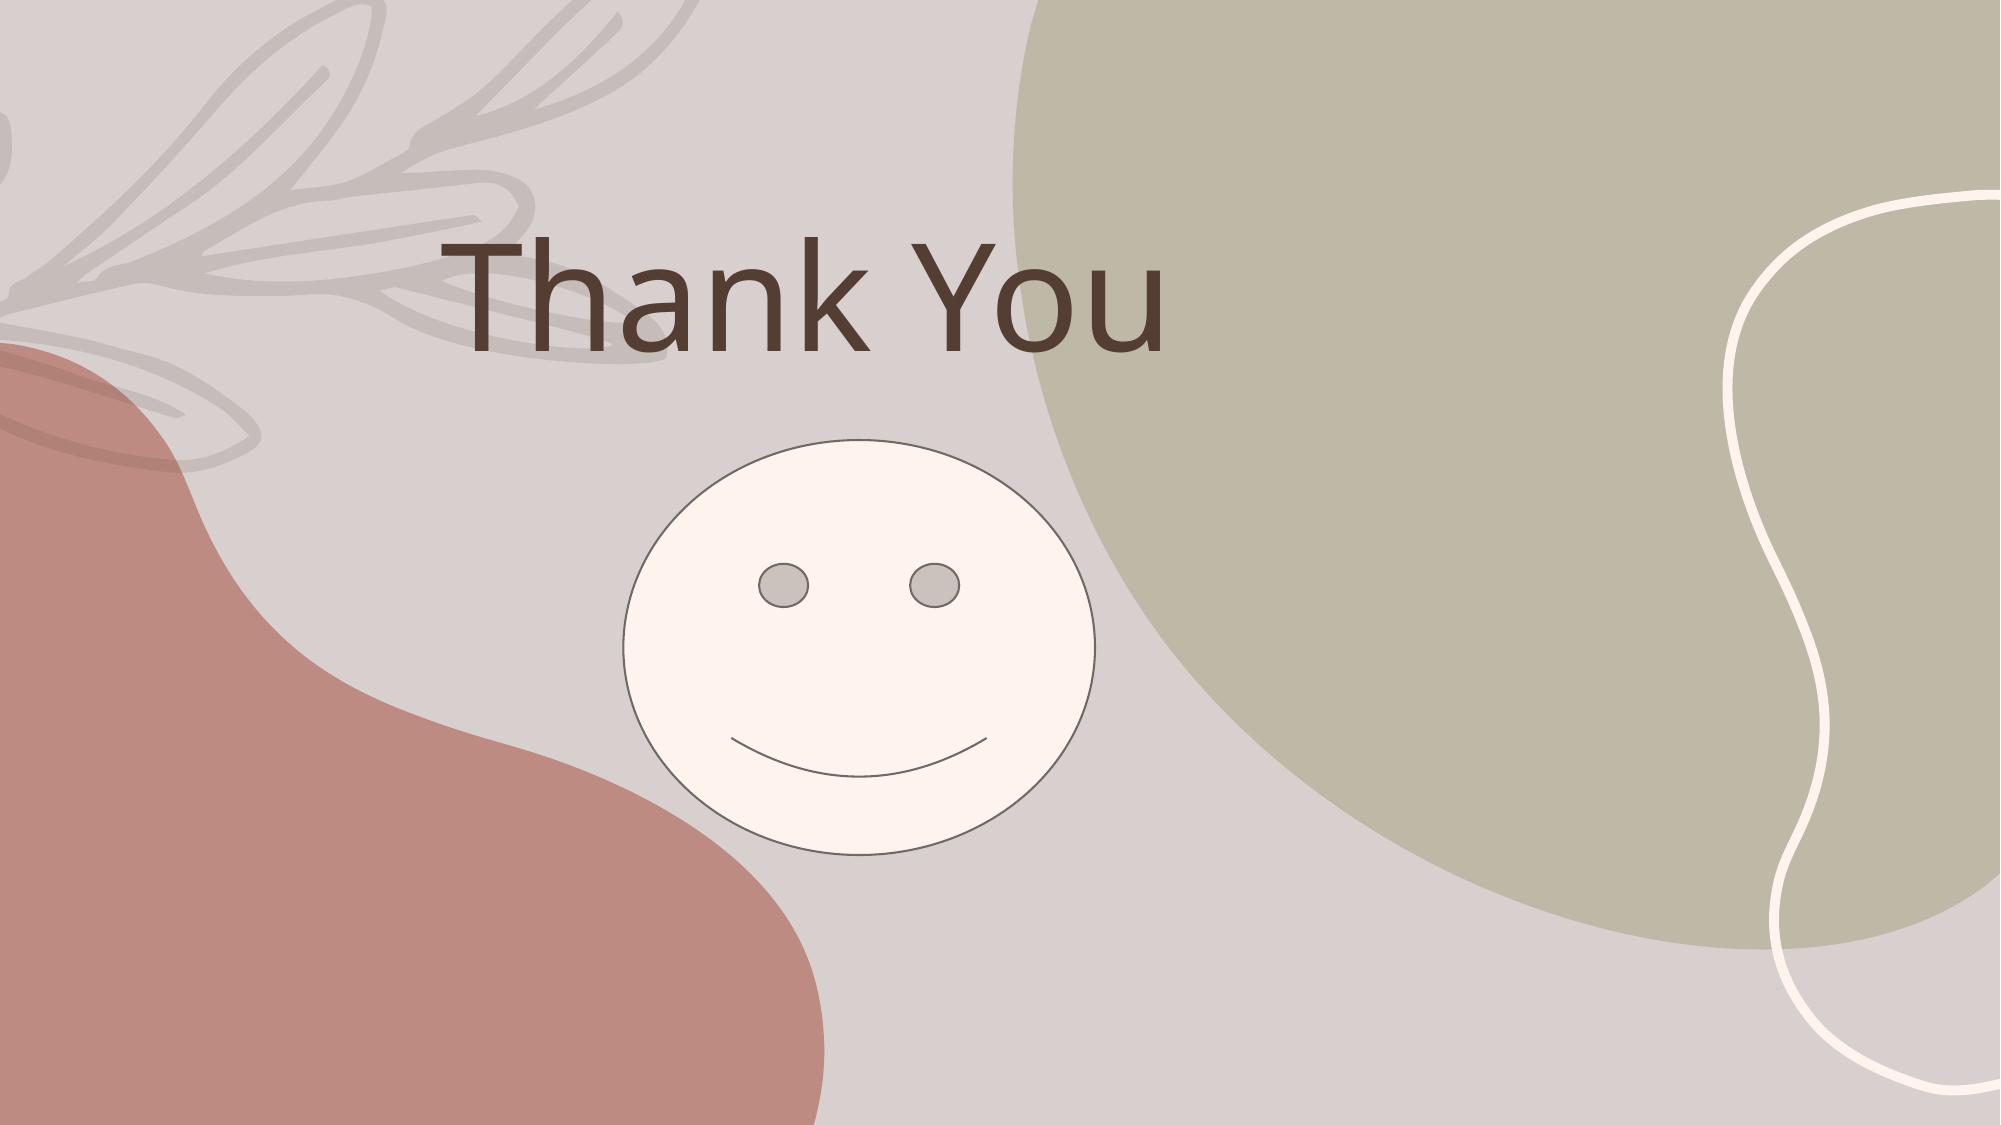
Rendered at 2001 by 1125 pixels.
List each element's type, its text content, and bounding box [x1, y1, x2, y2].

text_box [622, 438, 1097, 857]
title Thank You [56, 0, 1557, 392]
